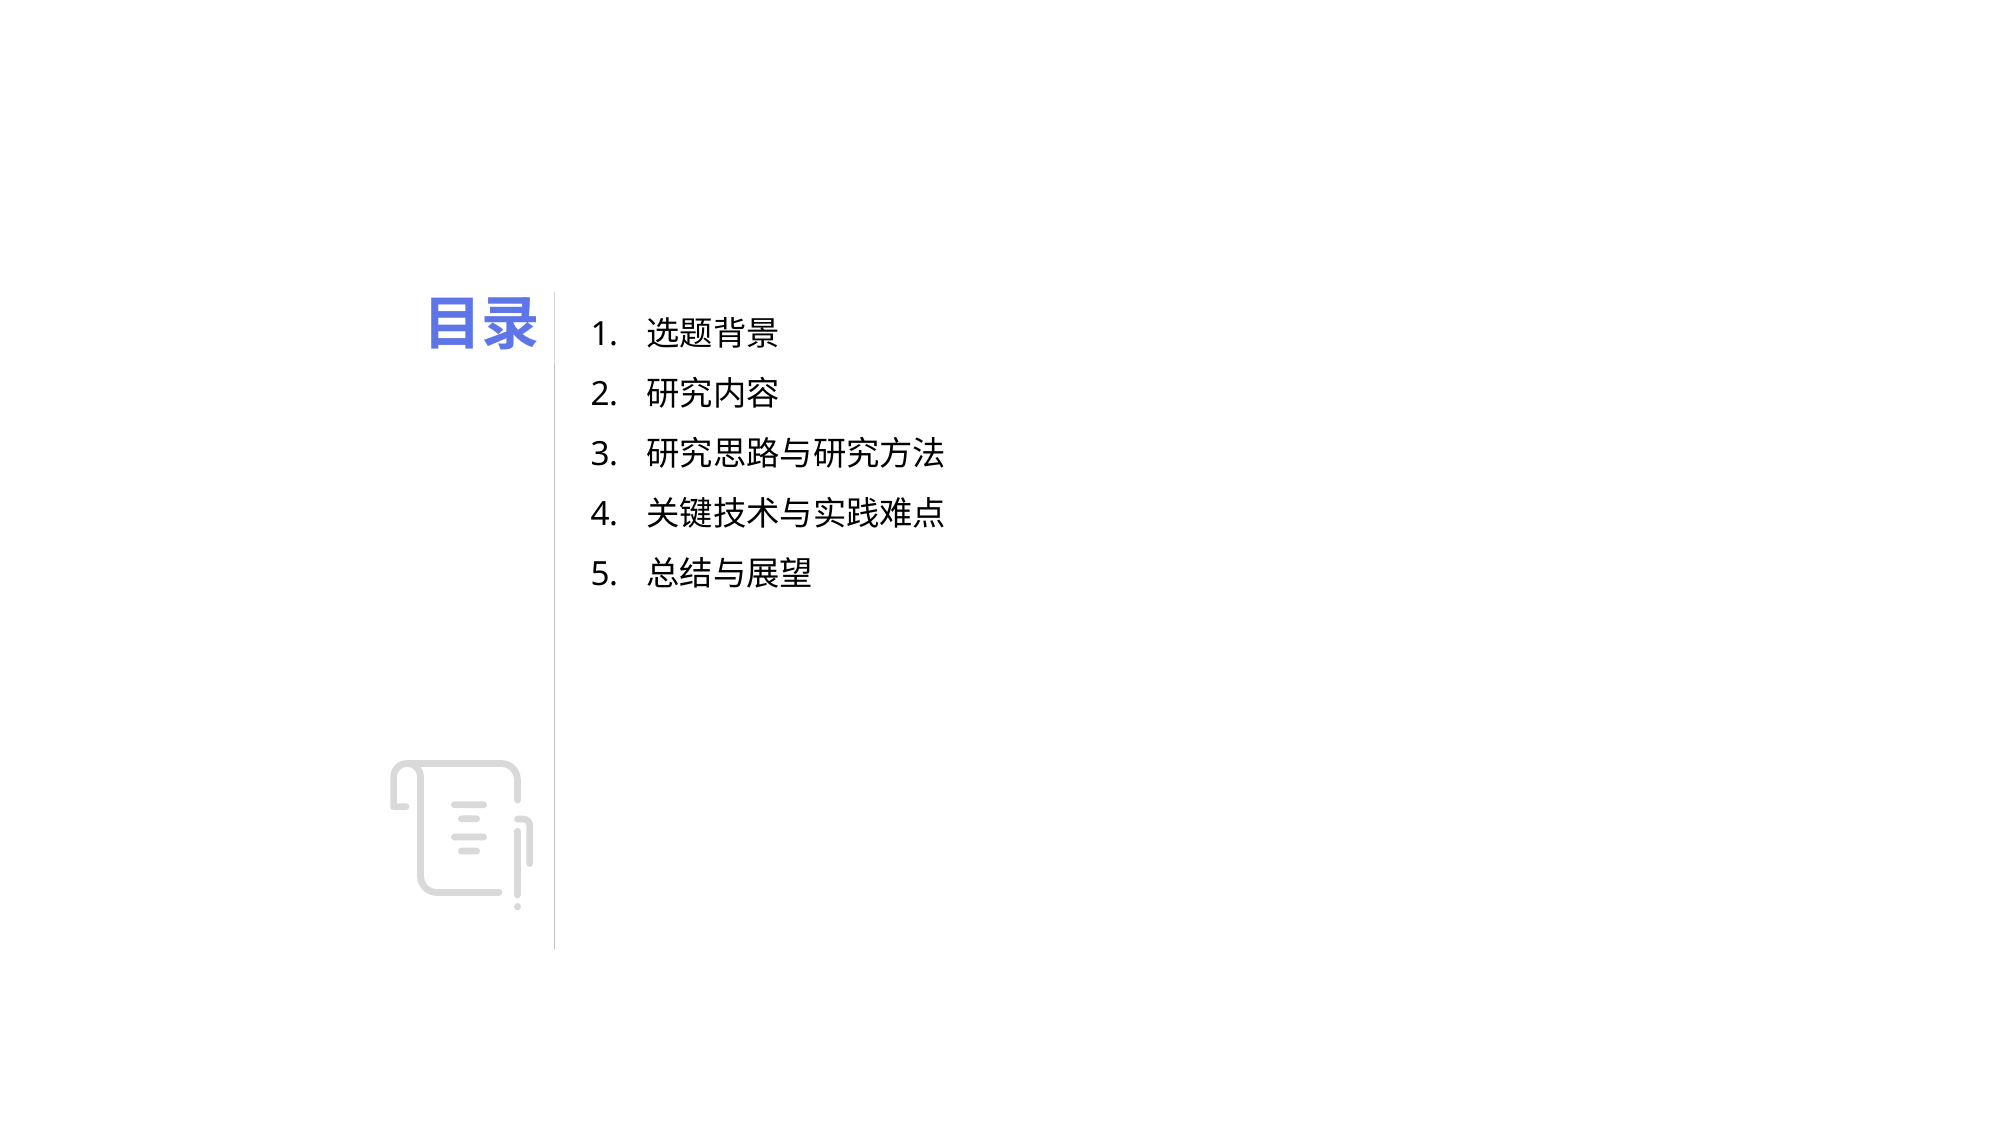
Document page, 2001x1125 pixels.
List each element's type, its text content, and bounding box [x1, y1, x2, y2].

text_box [514, 827, 521, 899]
text_box 选题背景 研究内容 研究思路与研究方法 关键技术与实践难点 总结与展望 [575, 292, 1890, 949]
text_box [514, 815, 534, 867]
text_box [514, 903, 521, 911]
text_box 目录 [124, 278, 555, 364]
text_box [390, 760, 521, 896]
